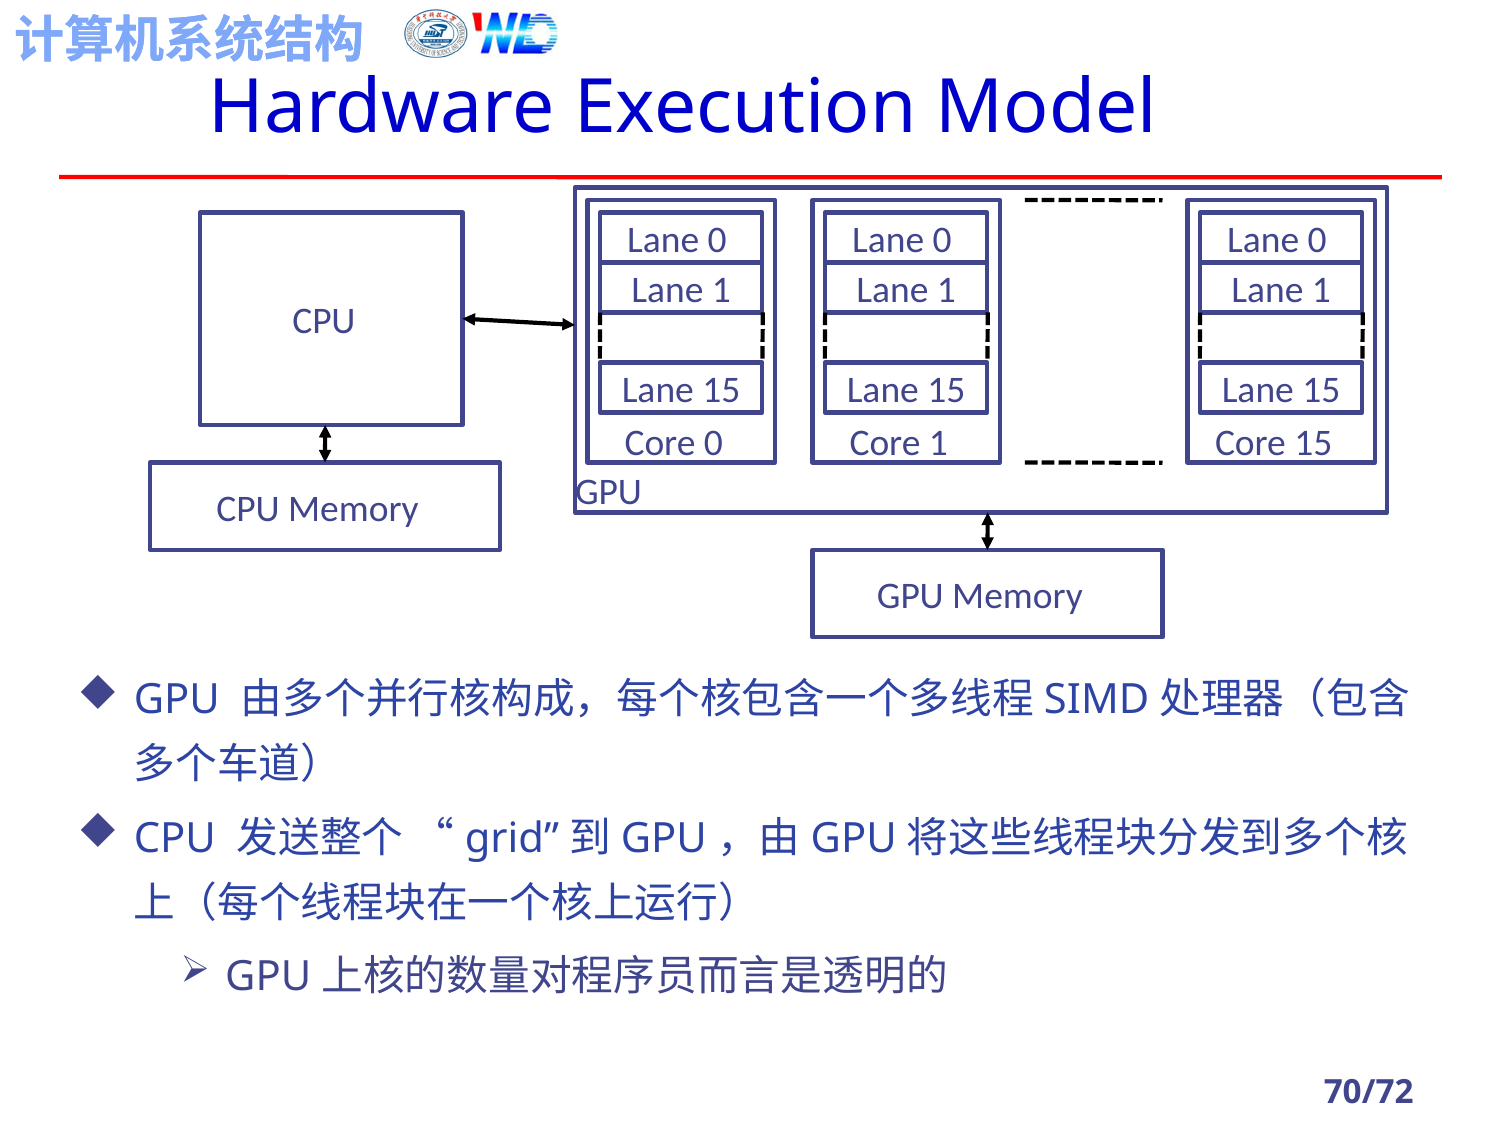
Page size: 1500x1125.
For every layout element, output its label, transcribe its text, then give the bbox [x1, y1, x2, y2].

text_box CPU Memory [150, 462, 500, 550]
title Hardware Execution Model [84, 67, 1282, 156]
text_box CPU [200, 212, 463, 425]
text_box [587, 199, 1376, 463]
list GPU 由多个并行核构成，每个核包含一个多线程SIMD处理器（包含多个车道） CPU 发送整个 “grid”到GPU，由GPU将这些线程块分发到多个核上（每个线程块在一个核上运行） GPU上核的数量对程序员而言是透明的 [62, 649, 1463, 1013]
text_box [462, 318, 576, 326]
picture [401, 9, 558, 58]
text_box GPU [574, 187, 1388, 513]
text_box GPU Memory [812, 549, 1163, 638]
